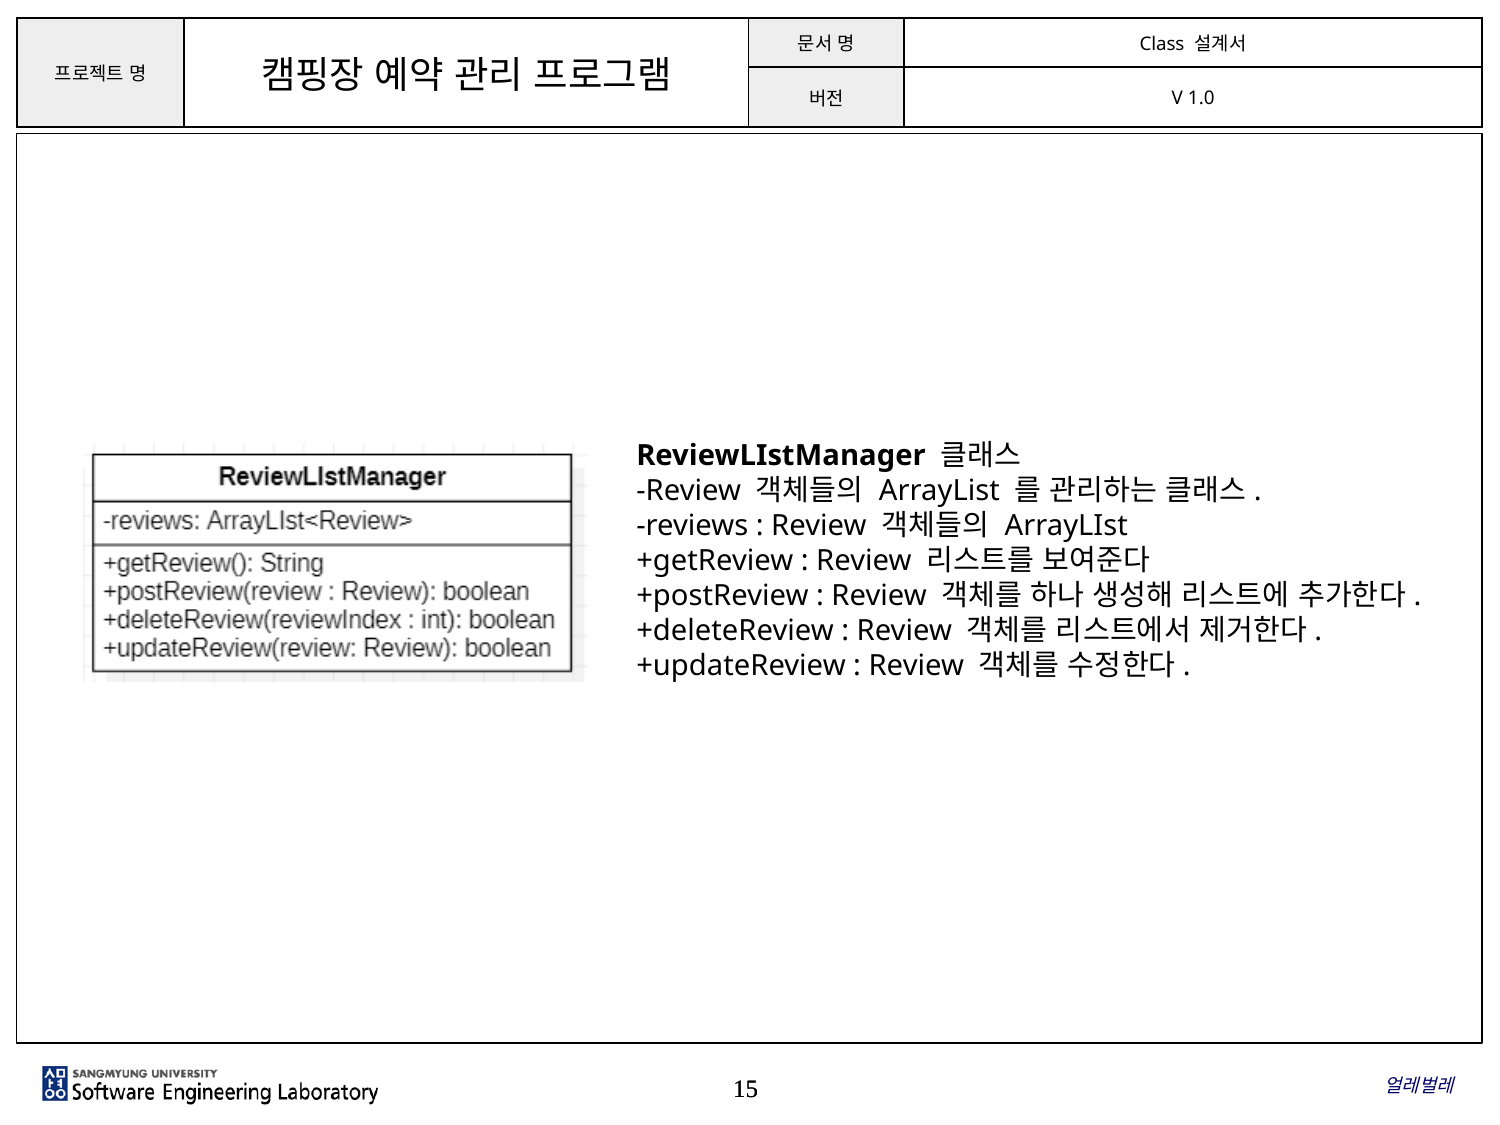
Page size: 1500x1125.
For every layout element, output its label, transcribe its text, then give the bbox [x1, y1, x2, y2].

picture [83, 443, 589, 682]
picture [42, 1066, 382, 1106]
text_box ReviewLIstManager 클래스 -Review 객체들의 ArrayList 를 관리하는 클래스. -reviews : Review 객체들의 ArrayLIst +getReview : Review 리스트를 보여준다 +postReview : Review 객체를 하나 생성해 리스트에 추가한다. +deleteReview : Review 객체를 리스트에서 제거한다. +updateReview : Review 객체를 수정한다. [621, 429, 1437, 724]
footer 얼레벌레 [994, 1060, 1454, 1110]
